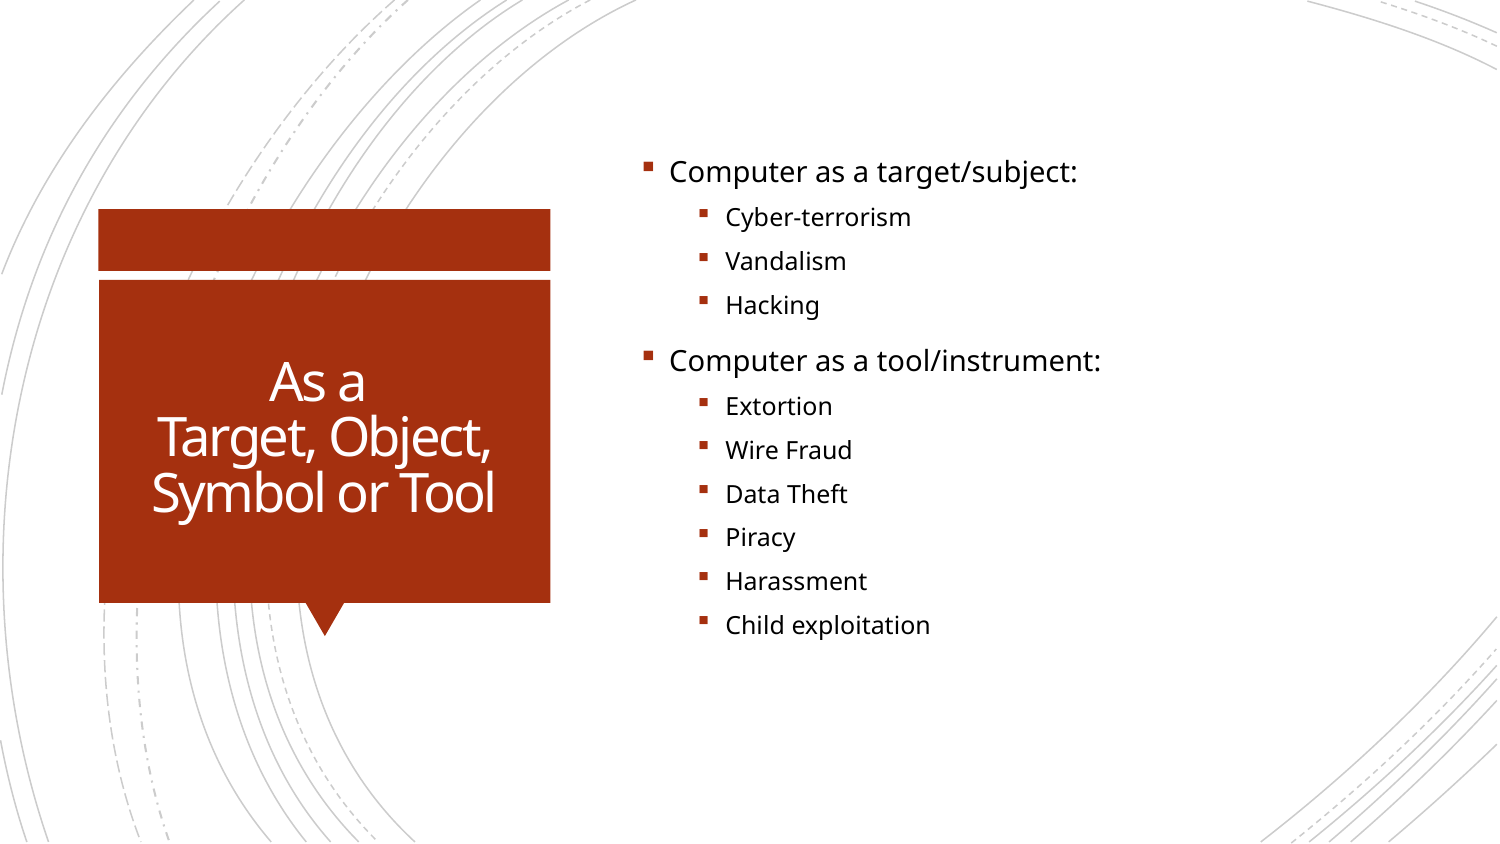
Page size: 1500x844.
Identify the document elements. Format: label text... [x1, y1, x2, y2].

list Computer as a target/subject: Cyber-terrorism Vandalism Hacking Computer as a tool/instrument: Extortion Wire Fraud Data Theft Piracy Harassment Child exploitation [629, 47, 1440, 804]
title As a Target, Object, Symbol or Tool [109, 289, 540, 592]
